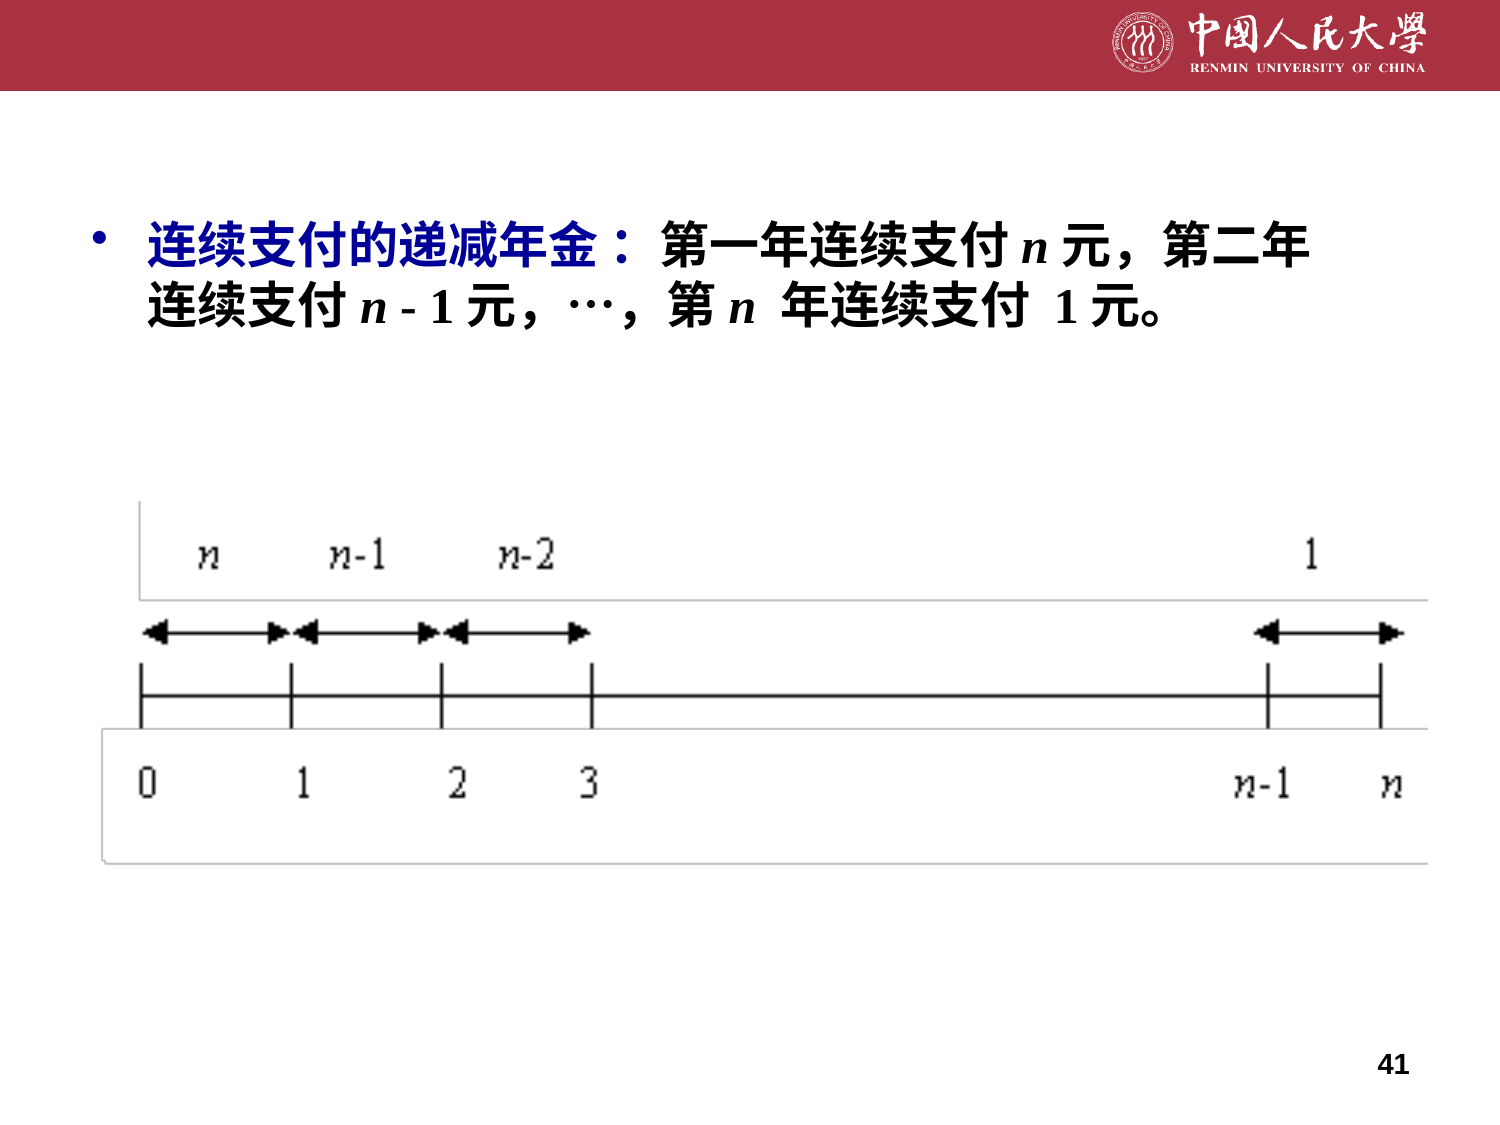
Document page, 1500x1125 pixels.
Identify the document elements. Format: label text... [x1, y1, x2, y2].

list 连续支付的递减年金 ：第一年连续支付n元，第二年连续支付n - 1元，…，第n 年连续支付 1元。 [76, 205, 1329, 348]
picture [0, 0, 1500, 91]
slide_number 41 [1074, 1024, 1425, 1103]
picture [52, 501, 1429, 869]
